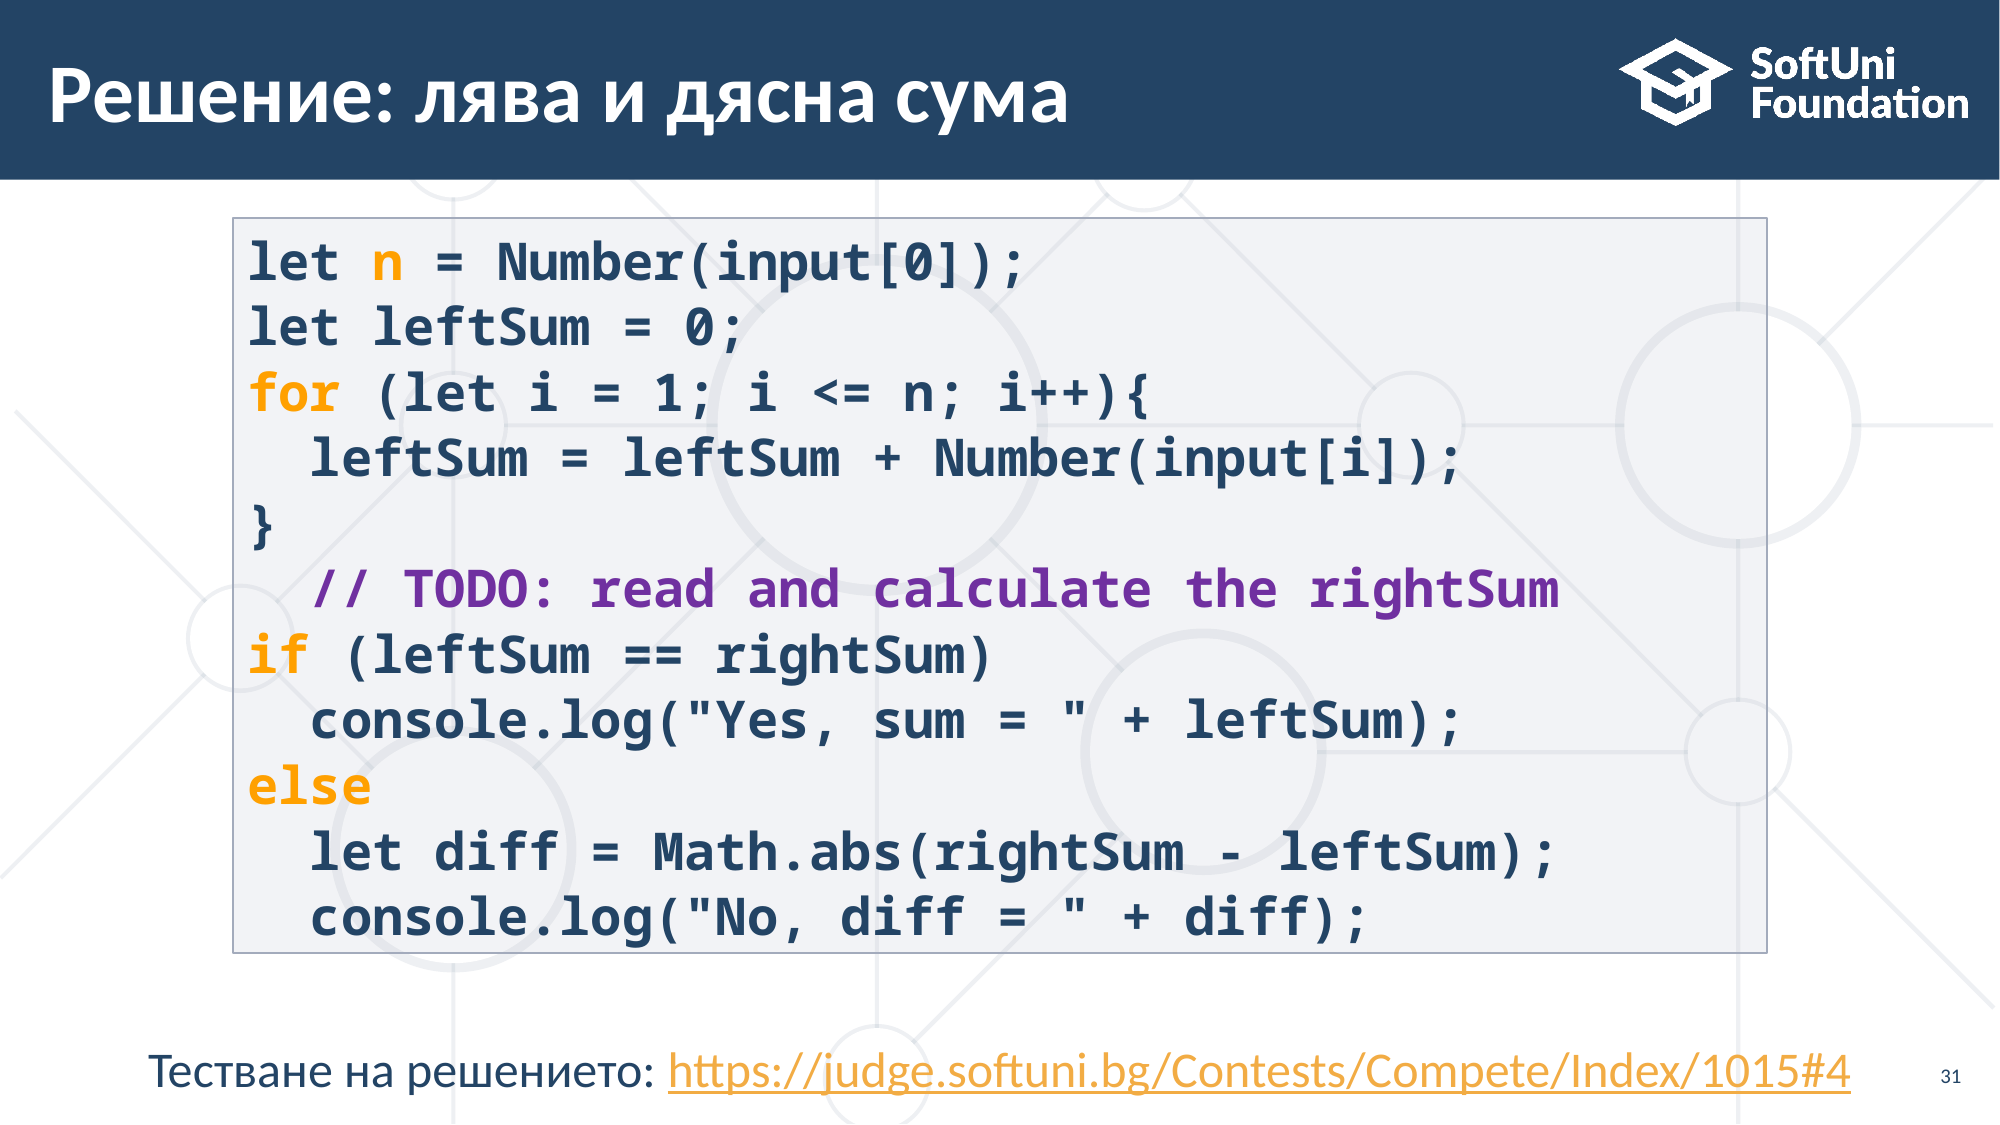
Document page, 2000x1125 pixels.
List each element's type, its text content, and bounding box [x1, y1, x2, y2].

picture [1618, 38, 1968, 126]
text_box let n = Number(input[0]); let leftSum = 0; for (let i = 1; i <= n; i++){ leftSum = leftSum + Number(input[i]); } // TODO: read and calculate the rightSum if (leftSum == rightSum) console.log("Yes, sum = " + leftSum); else let diff = Math.abs(rightSum - leftSum); console.log("No, diff = " + diff); [232, 217, 1767, 954]
slide_number 31 [1896, 1049, 1968, 1101]
title Решение: лява и дясна сума [31, 16, 1591, 162]
text_box Тестване на решението: https://judge.softuni.bg/Contests/Compete/Index/1015#4 [124, 1030, 1875, 1106]
